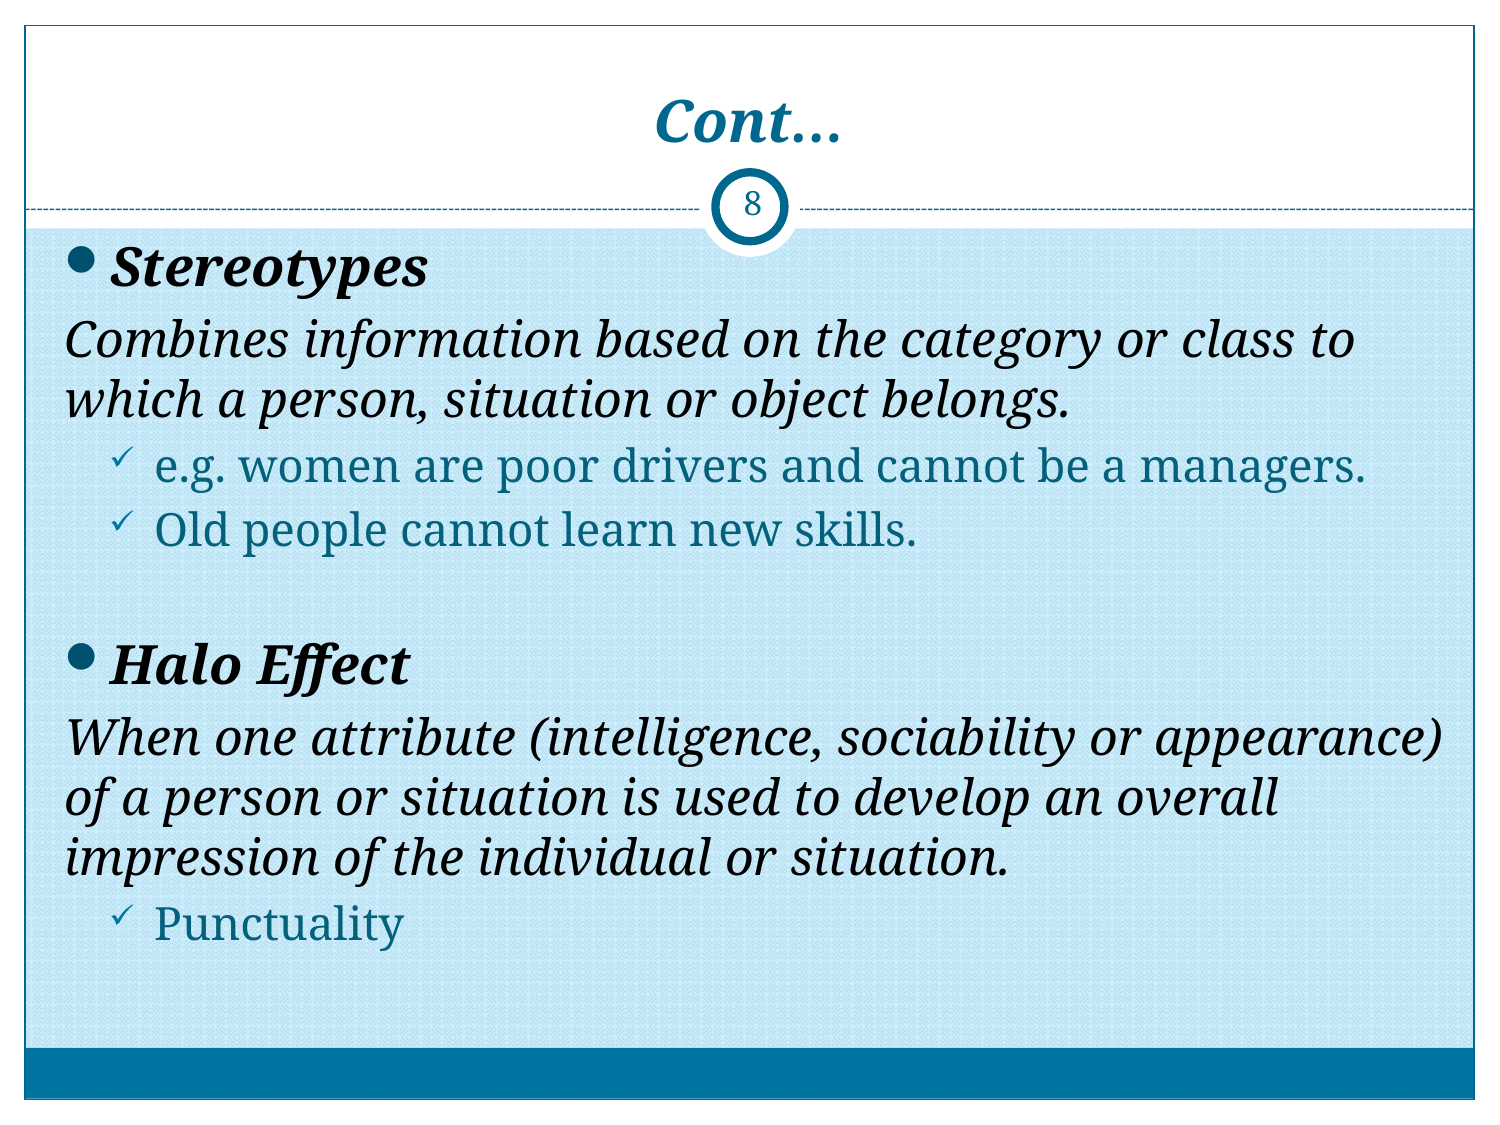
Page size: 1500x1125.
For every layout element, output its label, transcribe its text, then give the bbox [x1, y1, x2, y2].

title Cont… [49, 37, 1450, 162]
slide_number 8 [715, 168, 791, 224]
list Stereotypes Combines information based on the category or class to which a person, situation or object belongs. e.g. women are poor drivers and cannot be a managers. Old people cannot learn new skills. Halo Effect When one attribute (intelligence, sociability or appearance) of a person or situation is used to develop an overall impression of the individual or situation. Punctuality [49, 224, 1500, 1063]
